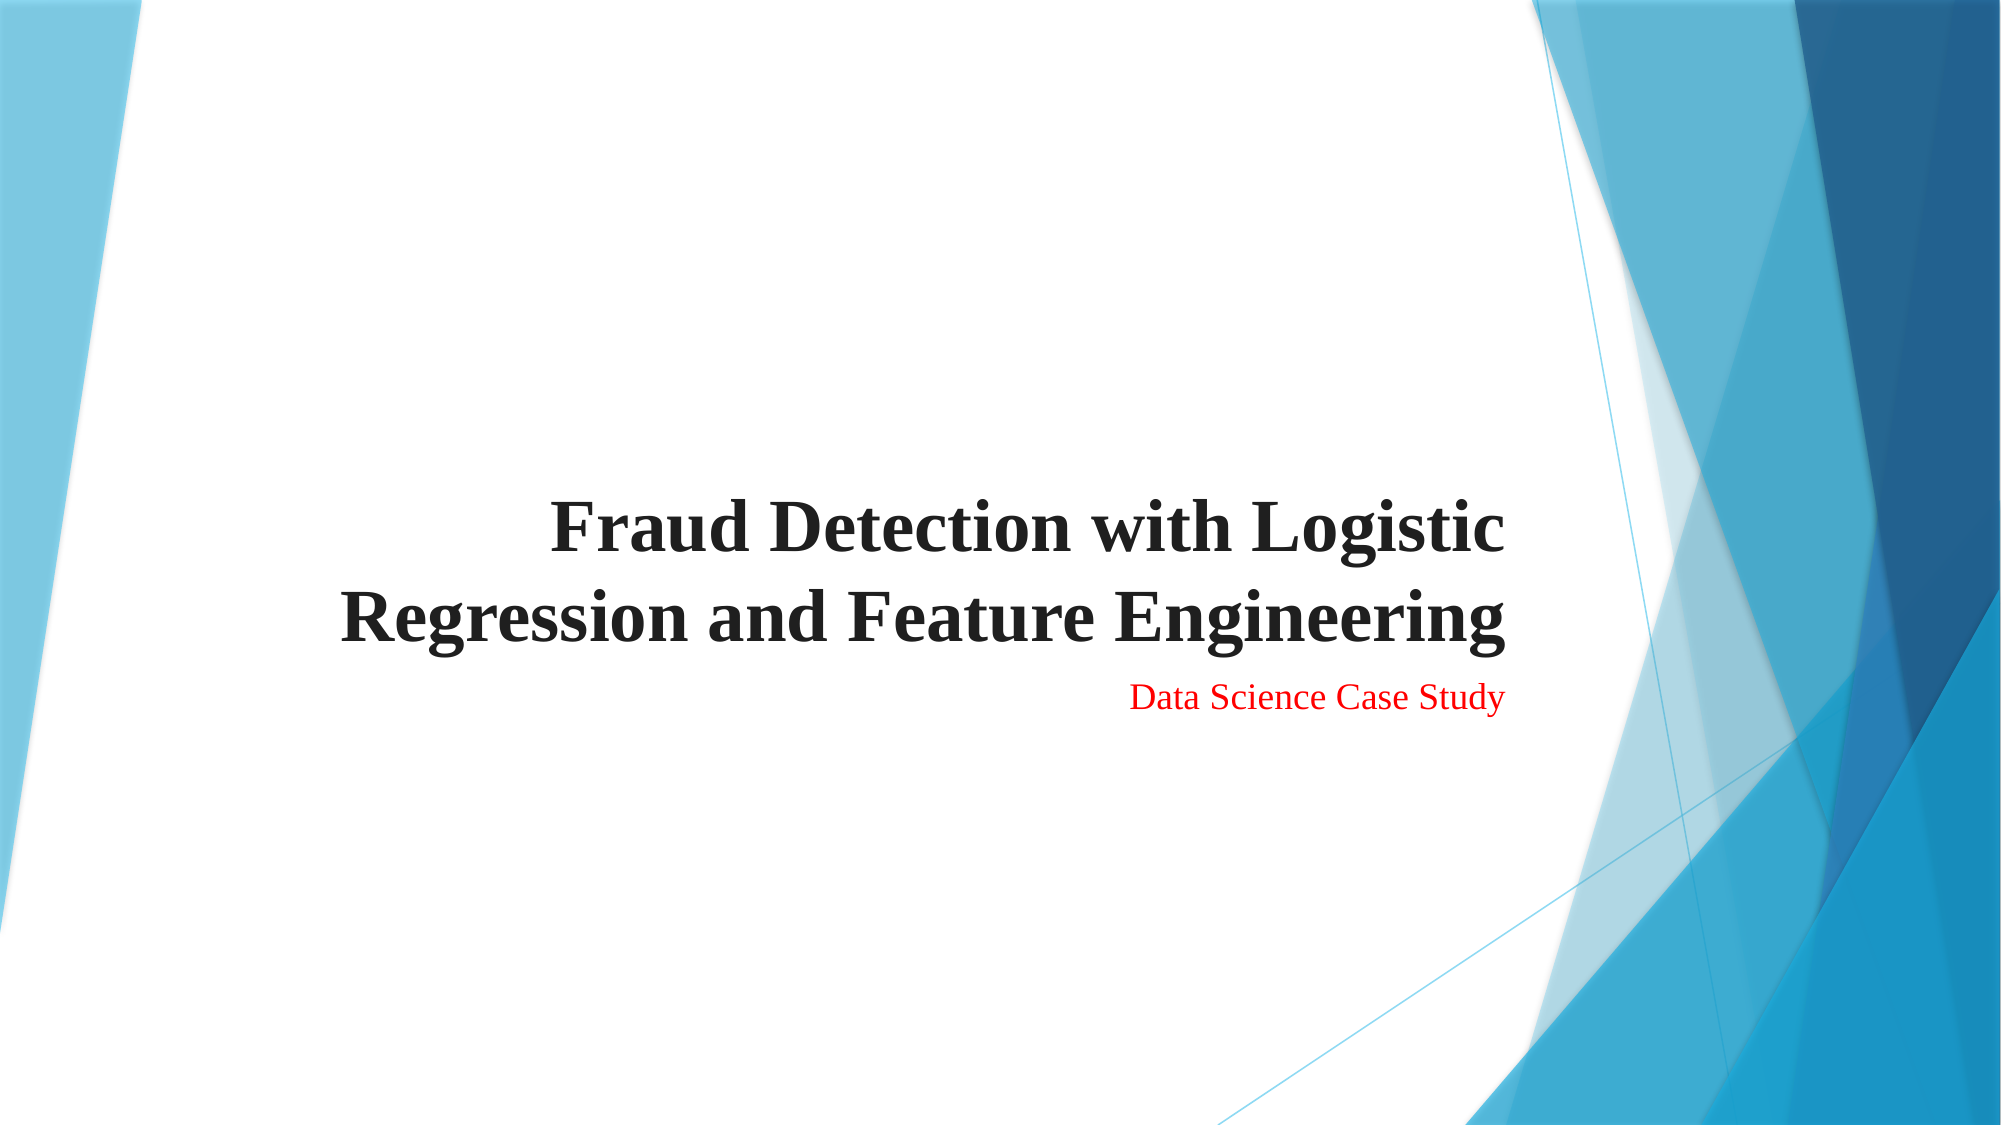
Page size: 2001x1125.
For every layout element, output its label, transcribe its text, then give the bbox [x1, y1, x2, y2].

subtitle Data Science Case Study [247, 664, 1522, 845]
title Fraud Detection with Logistic Regression and Feature Engineering [247, 394, 1522, 664]
